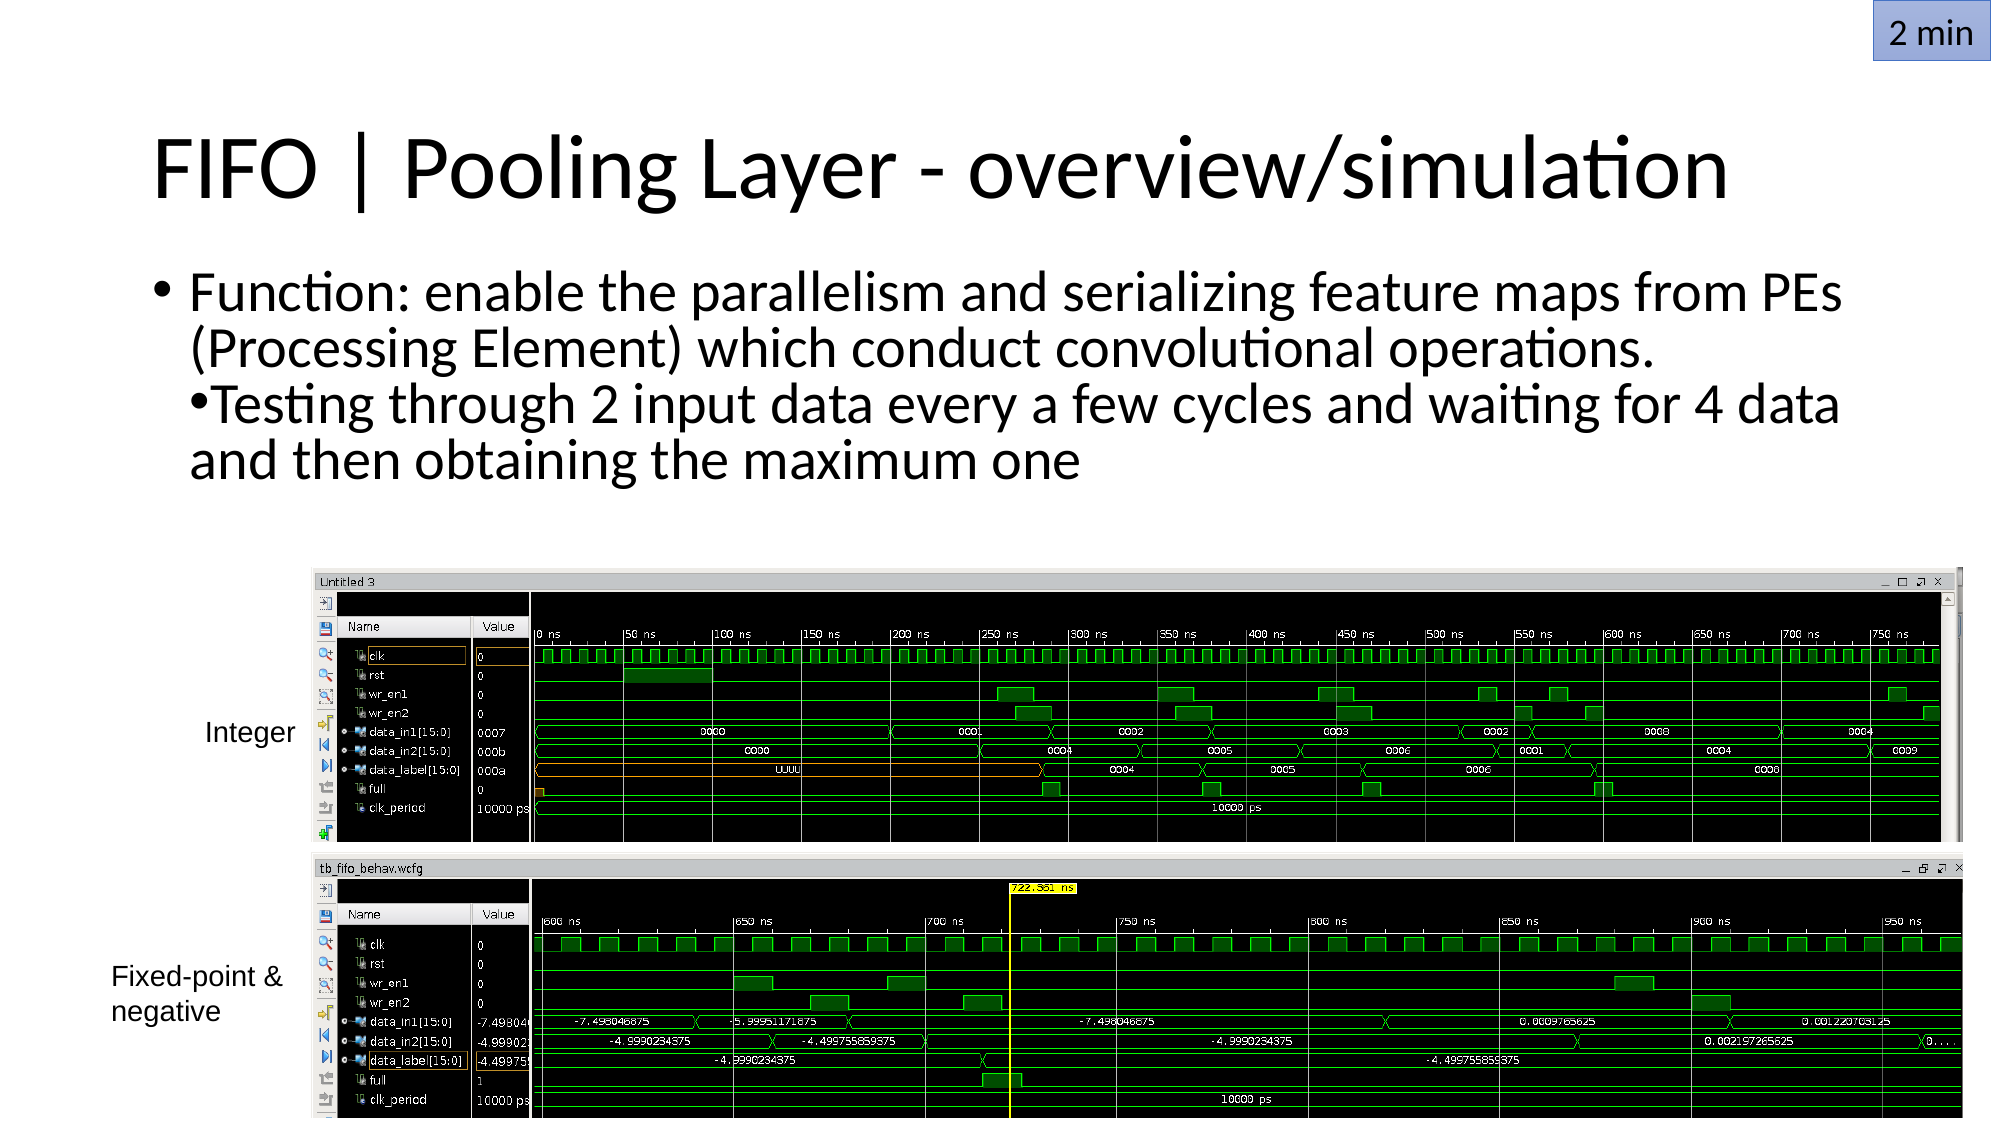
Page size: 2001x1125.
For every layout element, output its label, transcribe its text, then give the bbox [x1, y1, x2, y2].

title FIFO | Pooling Layer - overview/simulation [137, 59, 1863, 259]
list Function: enable the parallelism and serializing feature maps from PEs (Processing Element) which conduct convolutional operations. Testing through 2 input data every a few cycles and waiting for 4 data and then obtaining the maximum one [137, 259, 1863, 477]
text_box Integer [189, 698, 304, 784]
text_box Fixed-point & negative [96, 942, 304, 1028]
picture [311, 852, 1964, 1118]
text_box 2 min [1873, 0, 1991, 61]
picture [311, 567, 1964, 843]
